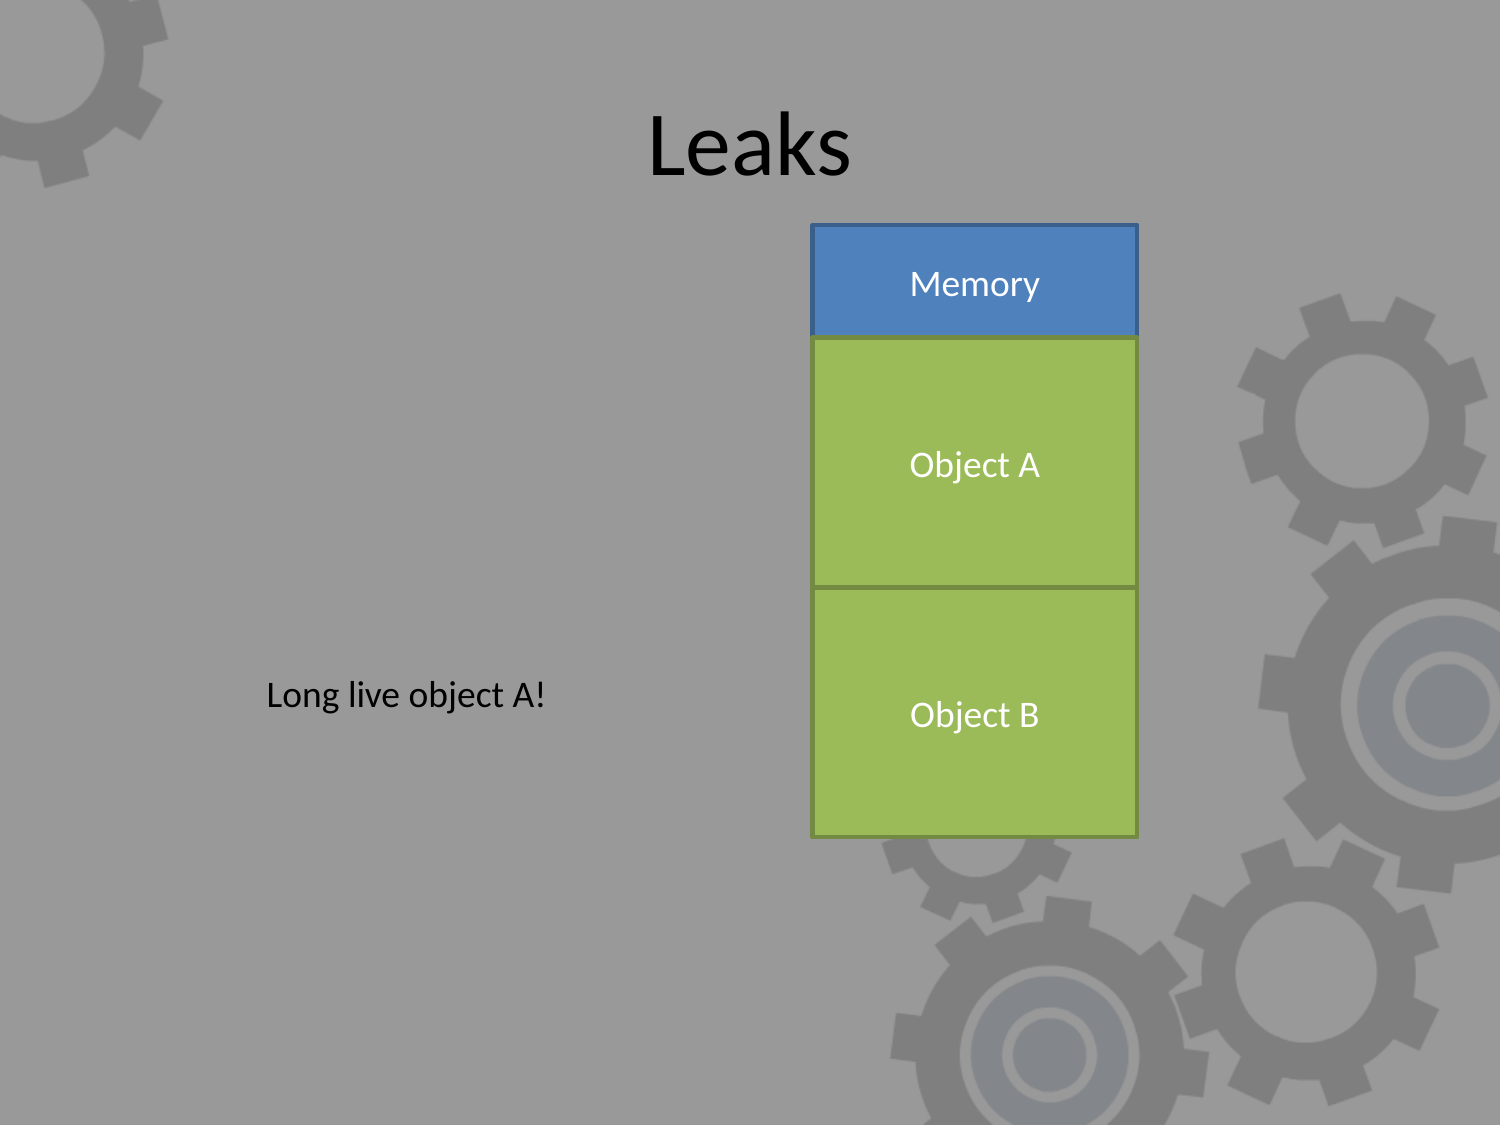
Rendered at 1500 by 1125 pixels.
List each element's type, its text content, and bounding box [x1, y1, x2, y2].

text_box Object B [810, 585, 1139, 839]
picture [0, 0, 1500, 1125]
text_box Memory [810, 223, 1139, 335]
text_box Long live object A! [251, 662, 562, 723]
text_box Object A [810, 335, 1139, 585]
title Leaks [75, 45, 1425, 233]
